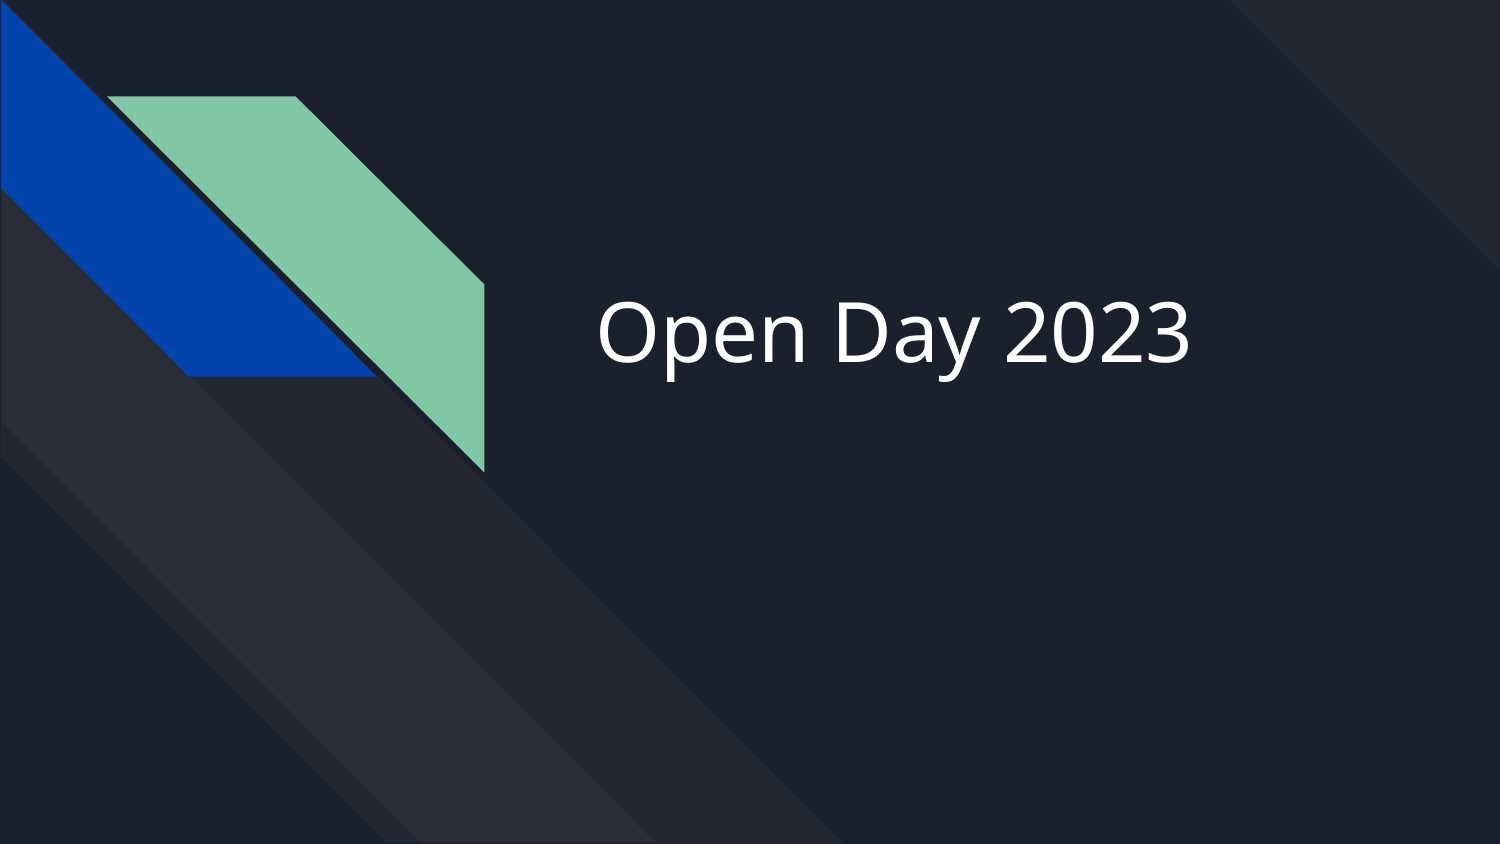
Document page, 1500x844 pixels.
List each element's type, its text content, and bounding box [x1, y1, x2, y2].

title Open Day 2023 [580, 258, 1404, 518]
